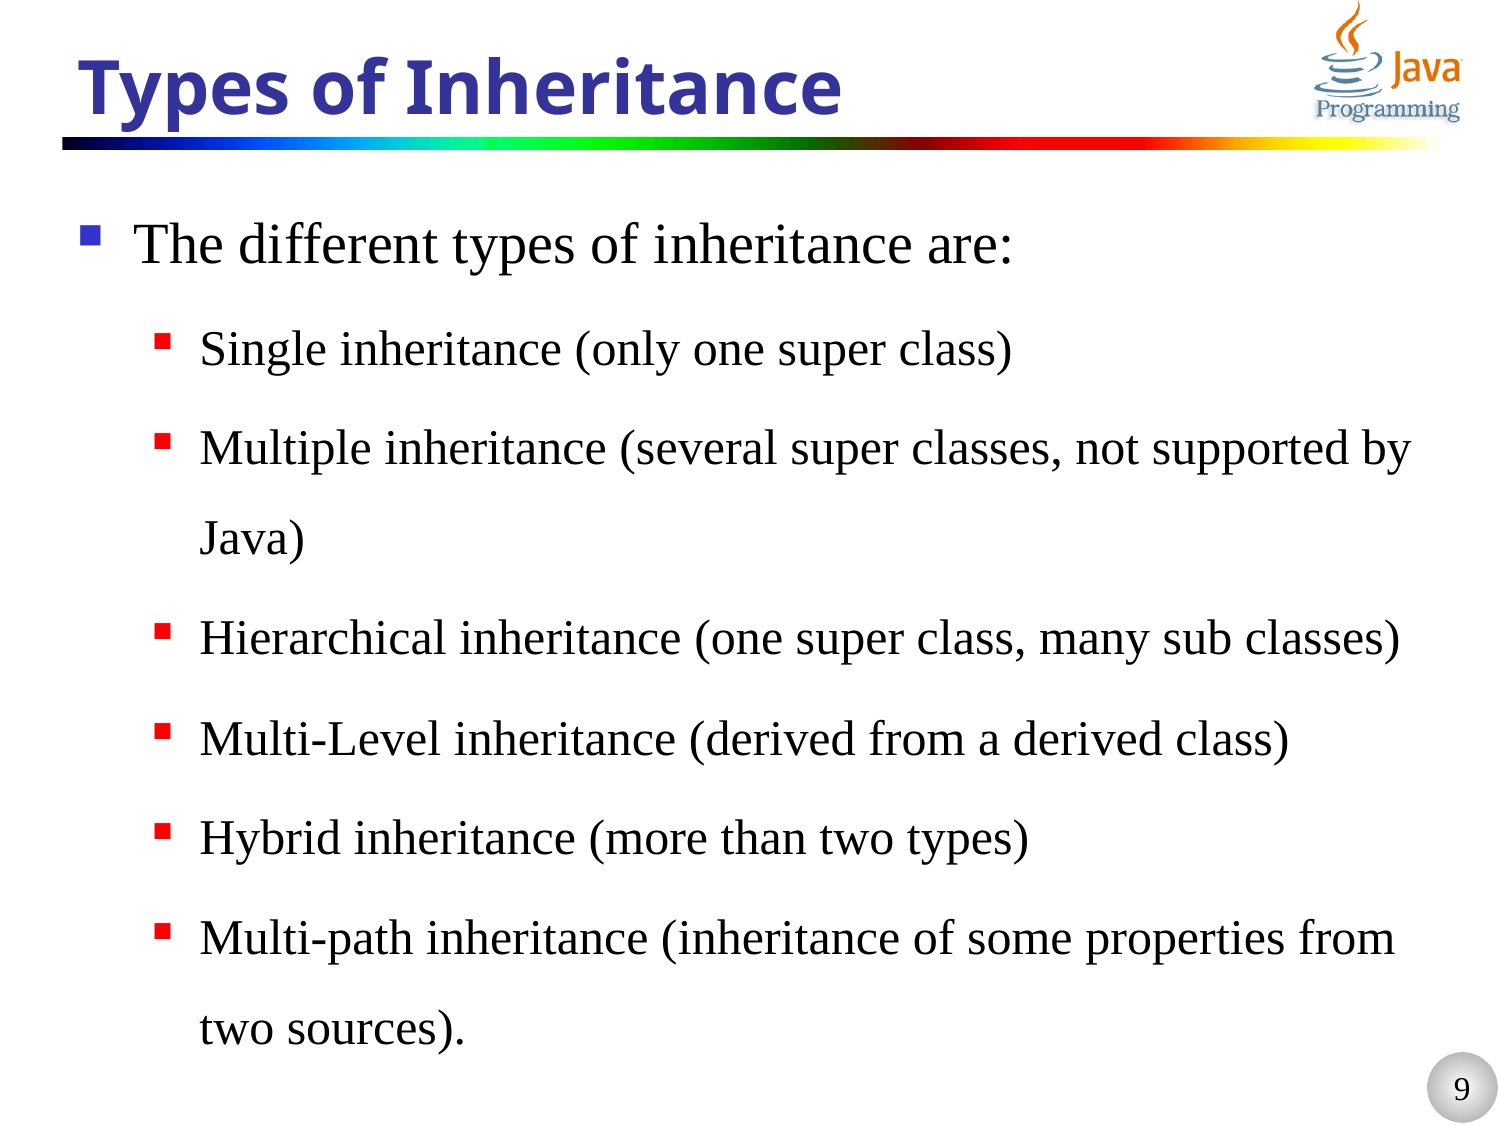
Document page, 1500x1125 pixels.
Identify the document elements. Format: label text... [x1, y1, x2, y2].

picture [62, 138, 355, 150]
list The different types of inheritance are: Single inheritance (only one super class) Multiple inheritance (several super classes, not supported by Java) Hierarchical inheritance (one super class, many sub classes) Multi-Level inheritance (derived from a derived class) Hybrid inheritance (more than two types) Multi-path inheritance (inheritance of some properties from two sources). [62, 162, 1438, 1063]
picture [382, 138, 1438, 150]
title Types of Inheritance [62, 37, 1438, 138]
picture [1312, 0, 1463, 125]
